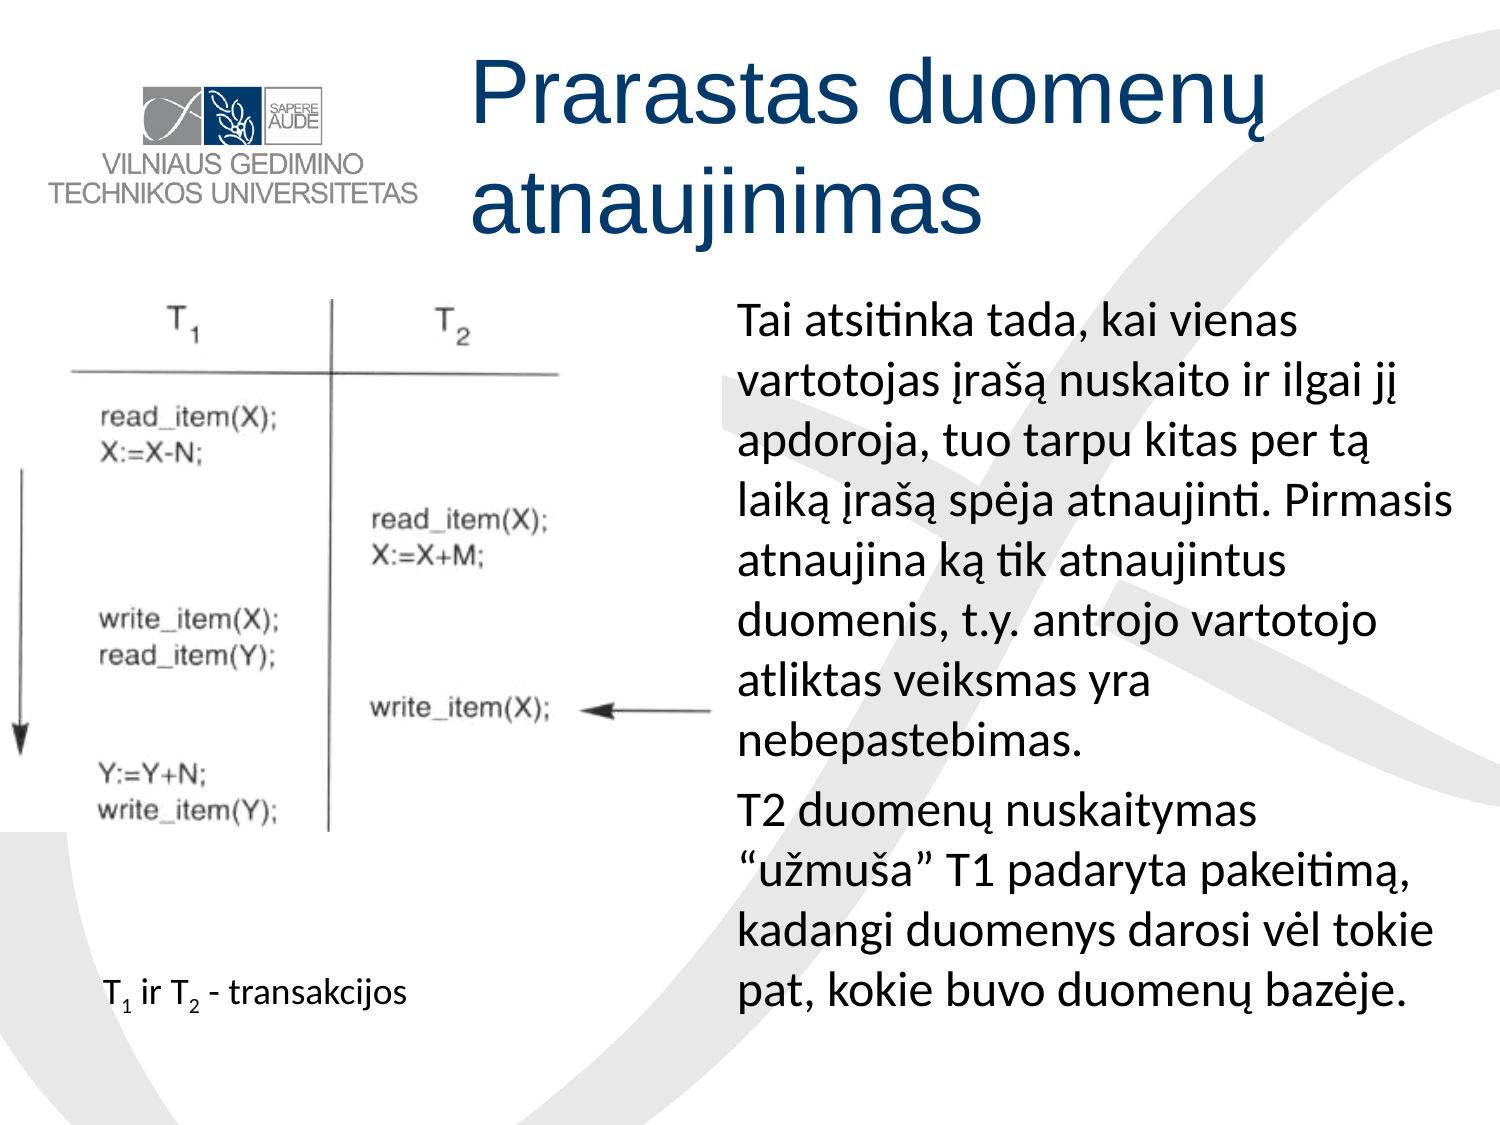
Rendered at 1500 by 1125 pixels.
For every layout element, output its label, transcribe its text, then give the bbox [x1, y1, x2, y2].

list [0, 299, 723, 832]
list Tai atsitinka tada, kai vienas vartotojas įrašą nuskaito ir ilgai jį apdoroja, tuo tarpu kitas per tą laiką įrašą spėja atnaujinti. Pirmasis atnaujina ką tik atnaujintus duomenis, t.y. antrojo vartotojo atliktas veiksmas yra nebepastebimas. T2 duomenų nuskaitymas “užmuša” T1 padaryta pakeitimą, kadangi duomenys darosi vėl tokie pat, kokie buvo duomenų bazėje. [722, 278, 1477, 1035]
text_box T1 ir T2 - transakcijos [88, 959, 423, 1026]
picture [0, 0, 1500, 1125]
title Prarastas duomenų atnaujinimas [454, 19, 1447, 265]
